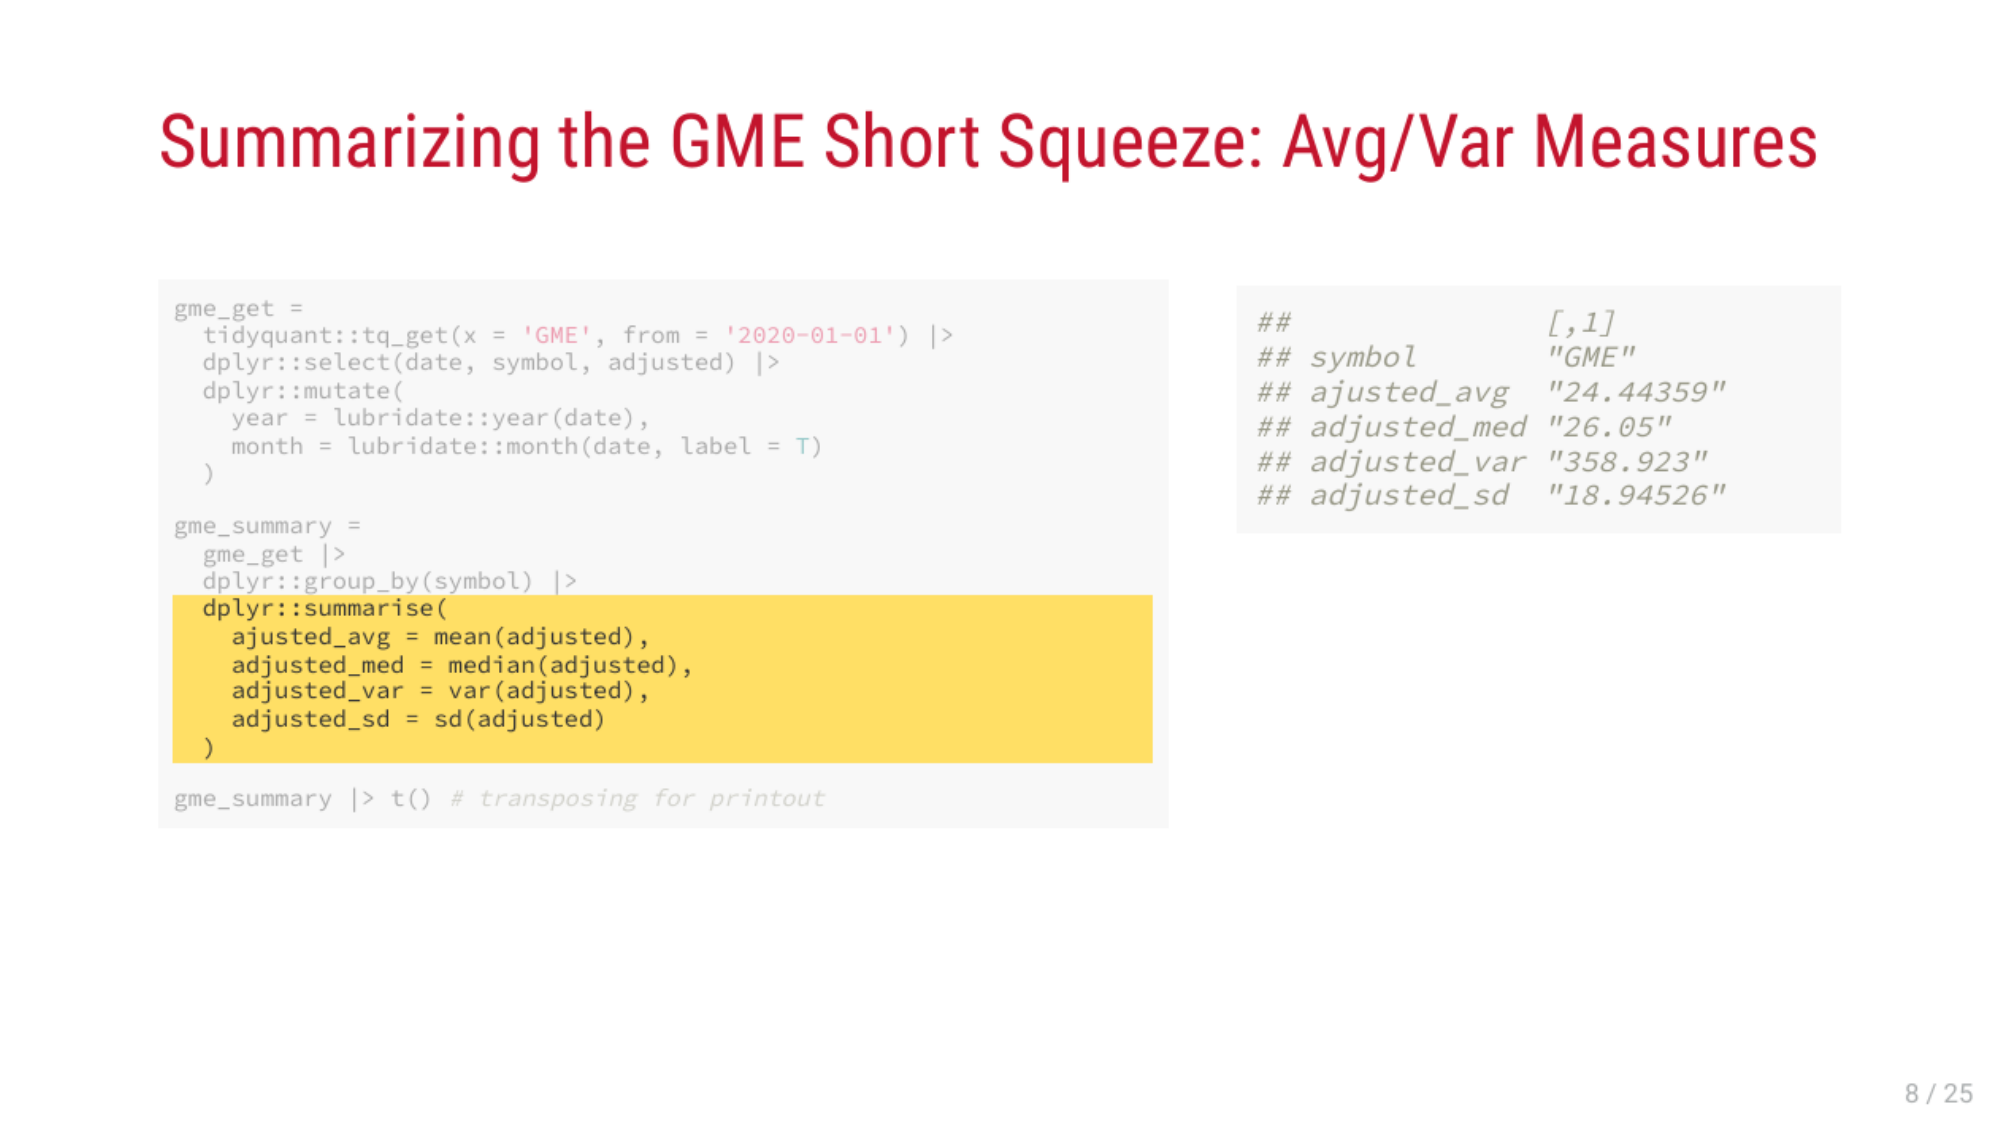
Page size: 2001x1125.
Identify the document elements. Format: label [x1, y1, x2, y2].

list [0, 0, 2000, 1125]
